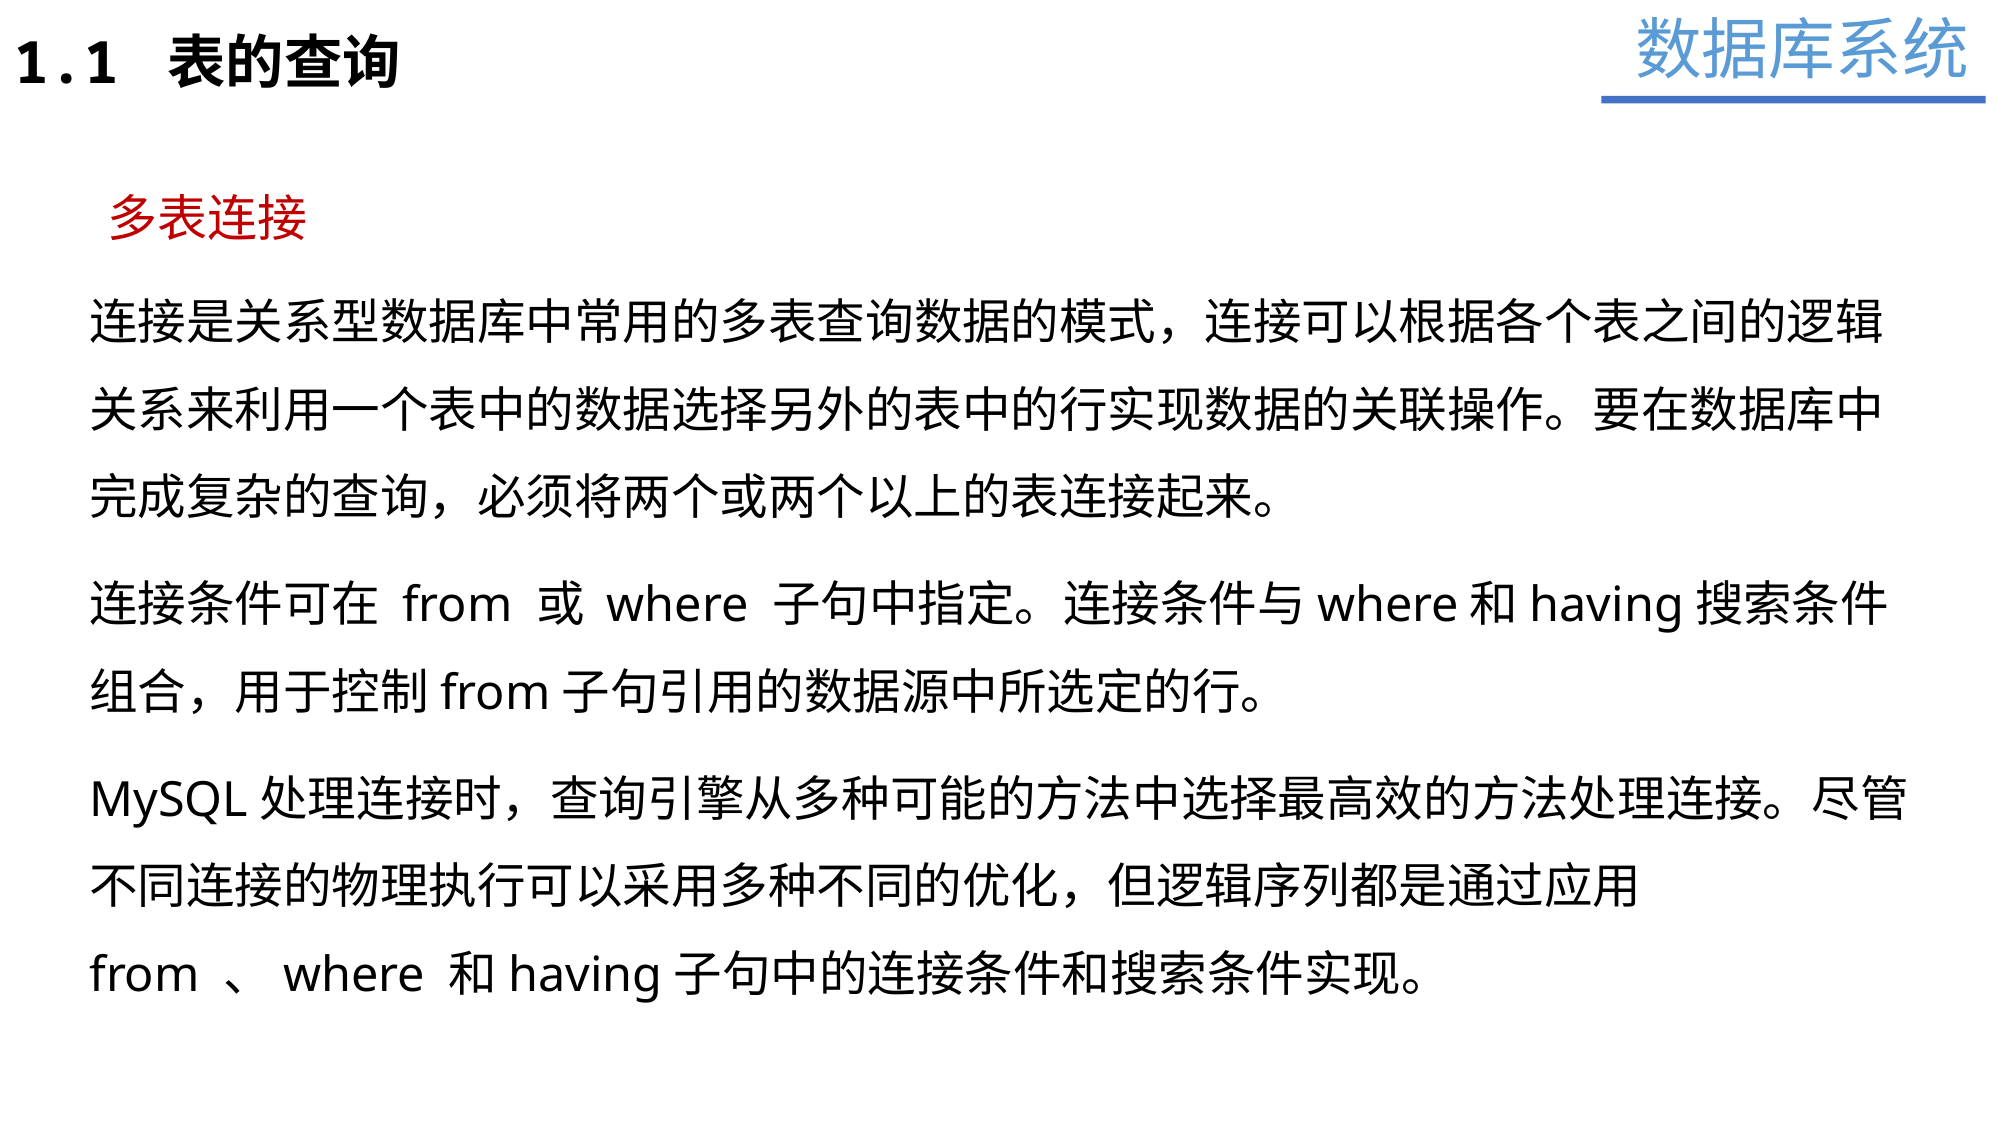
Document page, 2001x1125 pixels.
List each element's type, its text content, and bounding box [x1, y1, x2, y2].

text_box 多表连接 [92, 179, 323, 254]
text_box [1600, 95, 1987, 104]
text_box 1.1 表的查询 [0, 17, 416, 103]
text_box 连接是关系型数据库中常用的多表查询数据的模式，连接可以根据各个表之间的逻辑关系来利用一个表中的数据选择另外的表中的行实现数据的关联操作。要在数据库中完成复杂的查询，必须将两个或两个以上的表连接起来。 连接条件可在 from 或 where 子句中指定。连接条件与where和having搜索条件组合，用于控制from子句引用的数据源中所选定的行。 MySQL处理连接时，查询引擎从多种可能的方法中选择最高效的方法处理连接。尽管不同连接的物理执行可以采用多种不同的优化，但逻辑序列都是通过应用from 、where 和having子句中的连接条件和搜索条件实现。 [74, 254, 1928, 1009]
text_box 数据库系统 [1620, 0, 1984, 95]
